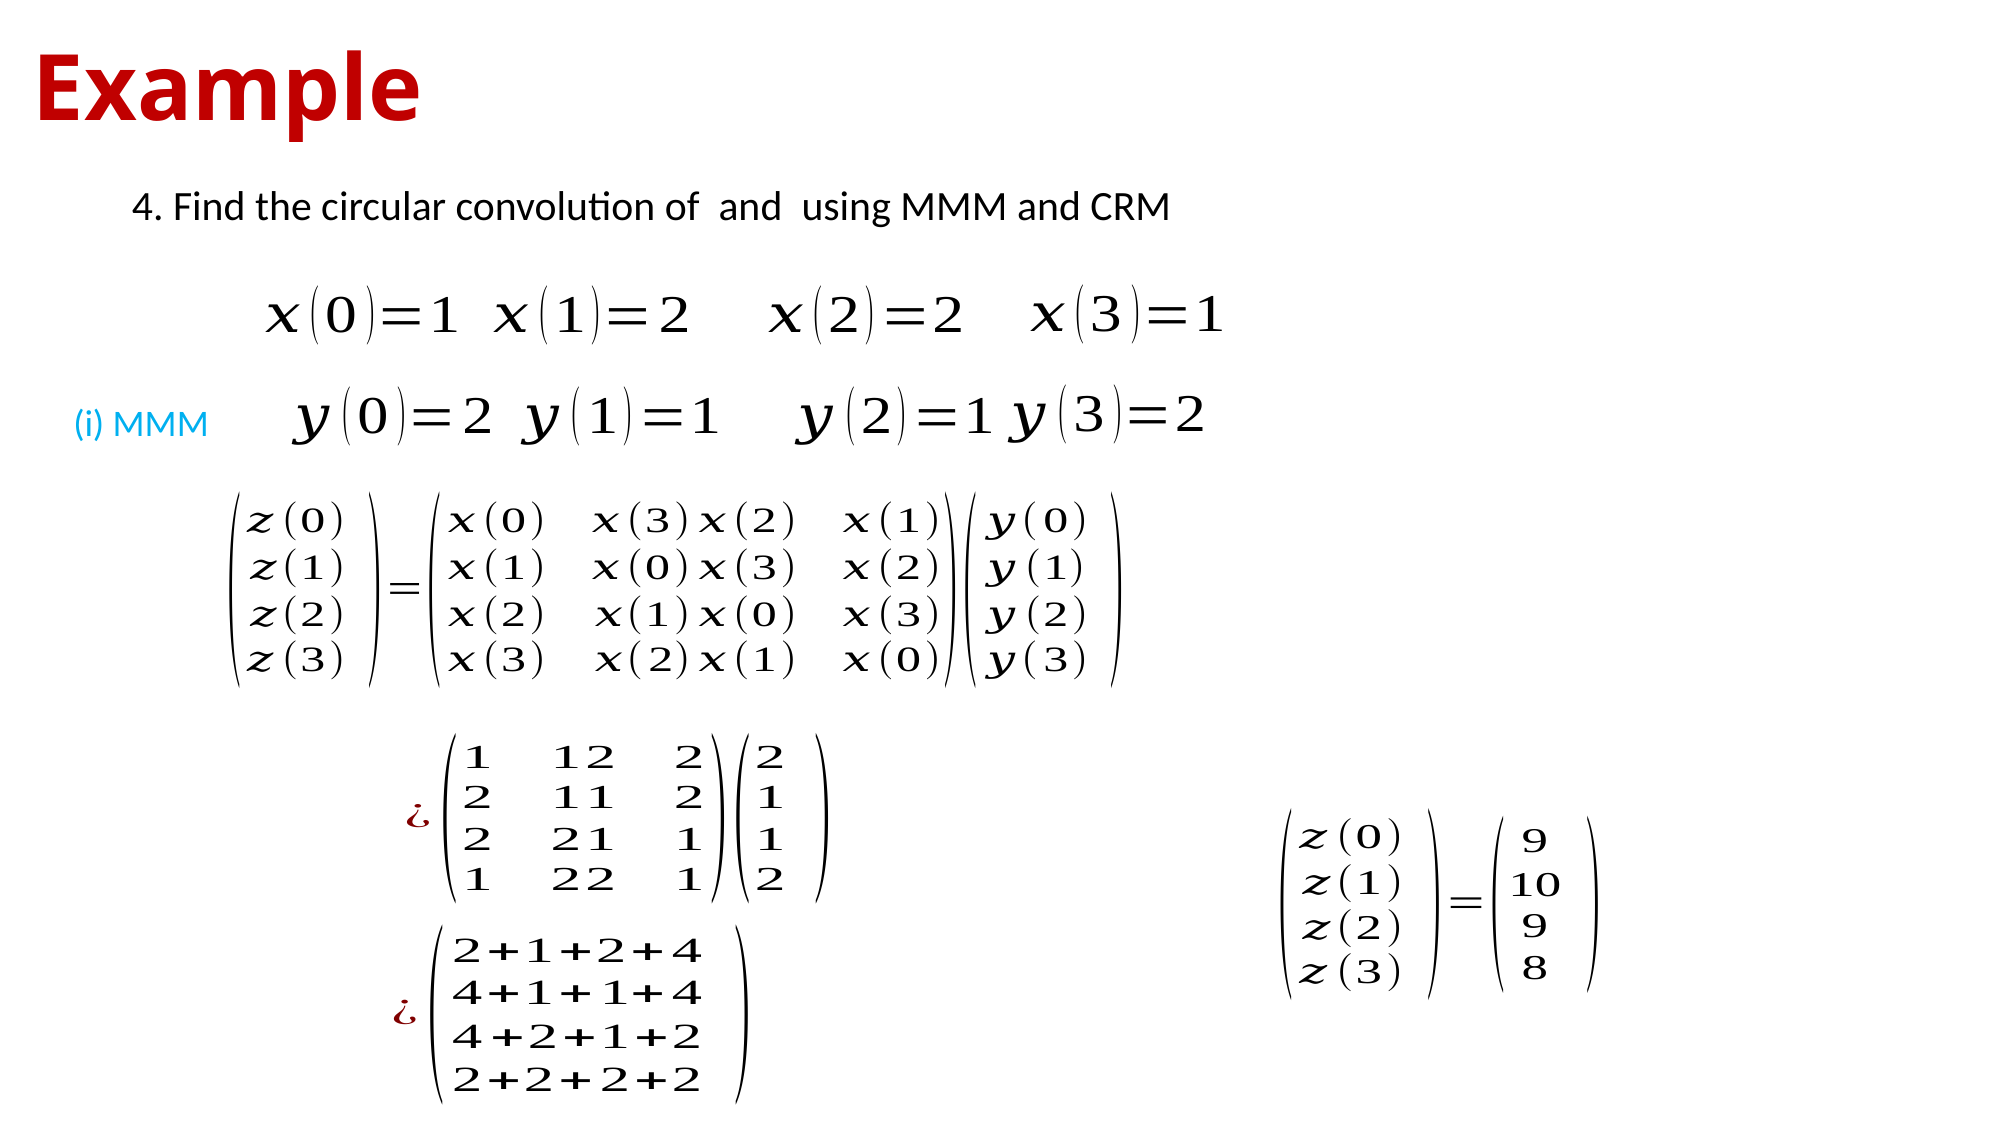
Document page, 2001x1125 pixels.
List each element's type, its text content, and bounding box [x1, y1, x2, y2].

title Example [17, 31, 1743, 150]
text_box (i) MMM [58, 391, 224, 452]
